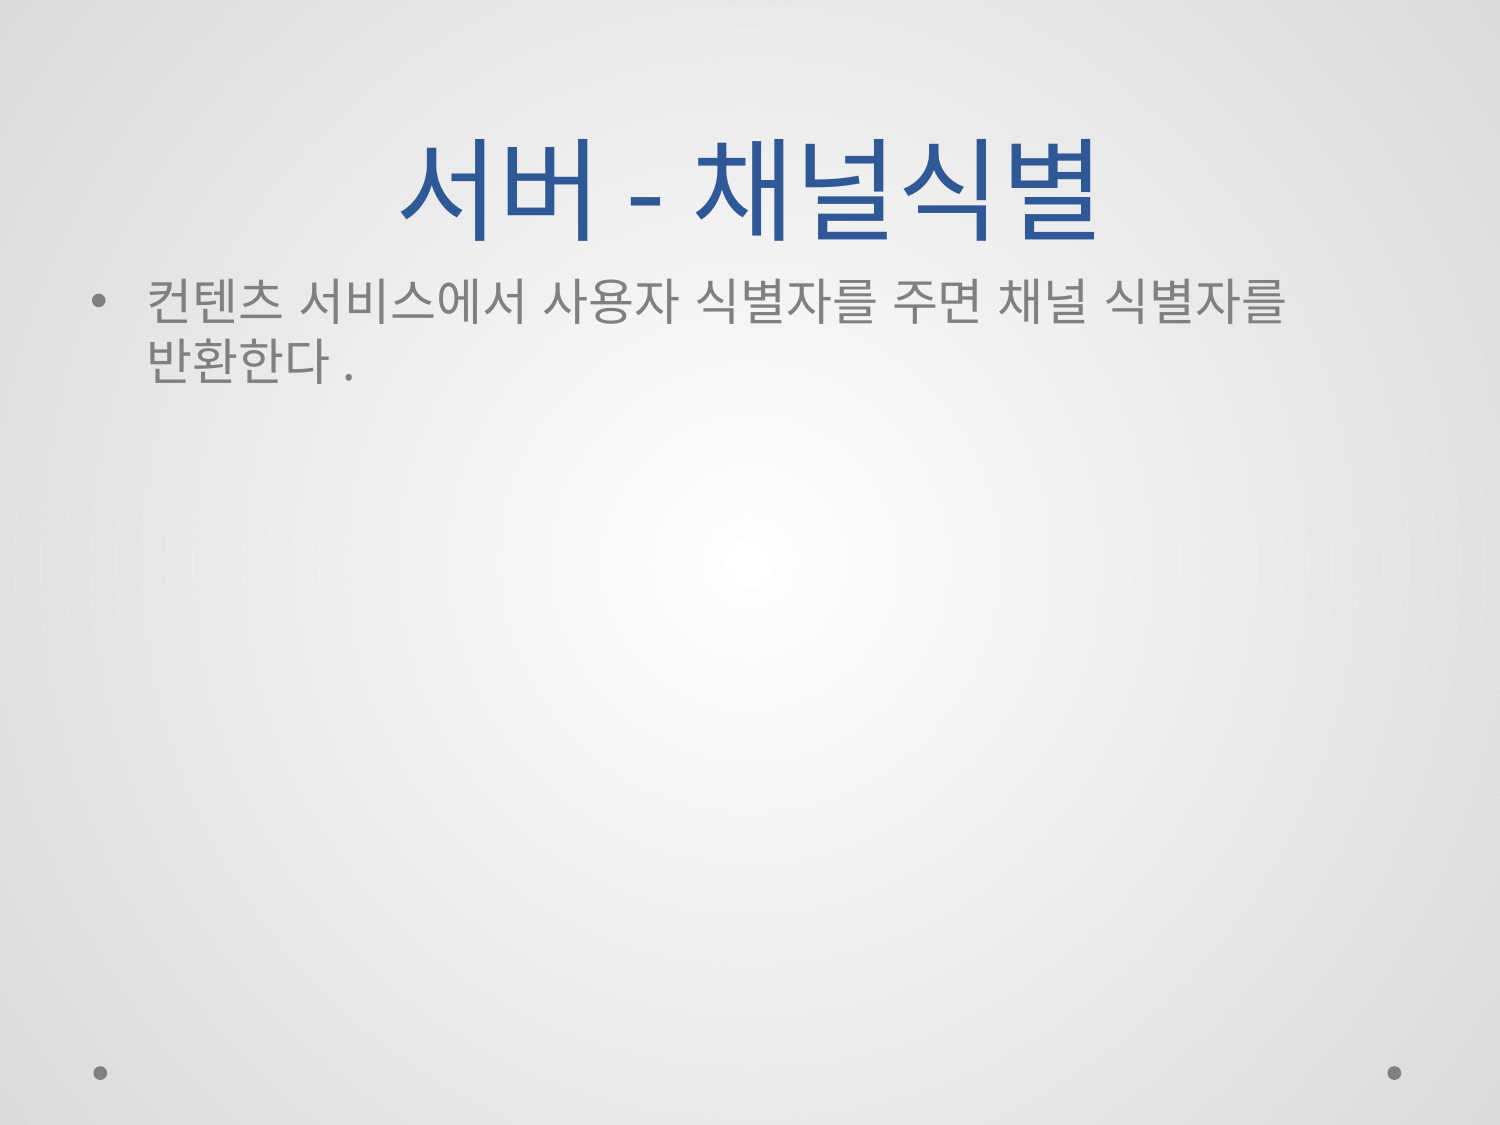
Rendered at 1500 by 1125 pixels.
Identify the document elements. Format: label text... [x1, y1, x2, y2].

title 서버-채널식별 [75, 0, 1425, 262]
list 컨텐츠 서비스에서 사용자 식별자를 주면 채널 식별자를 반환한다. [75, 262, 1425, 1005]
